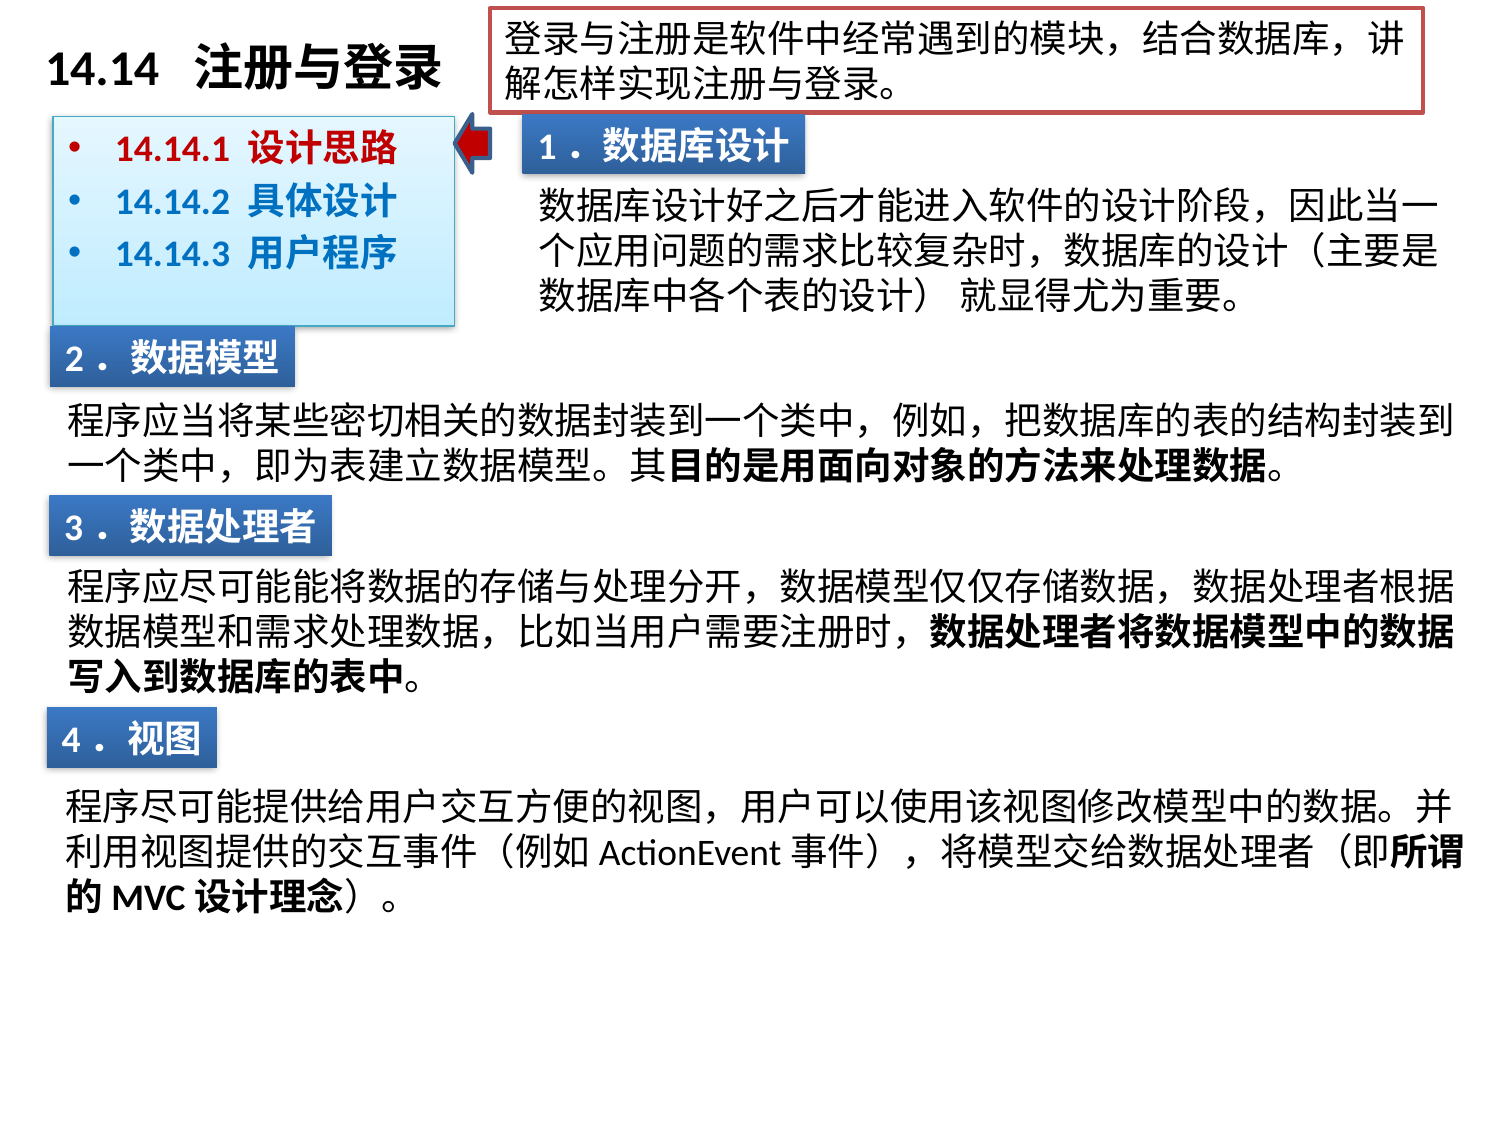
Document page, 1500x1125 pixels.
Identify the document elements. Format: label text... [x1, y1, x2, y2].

text_box 1．数据库设计 [522, 114, 806, 174]
text_box [452, 111, 493, 175]
text_box 数据库设计好之后才能进入软件的设计阶段，因此当一个应用问题的需求比较复杂时，数据库的设计（主要是数据库中各个表的设计） 就显得尤为重要。 [523, 174, 1457, 325]
title 14.14 注册与登录 [30, 0, 490, 103]
text_box 3．数据处理者 [49, 495, 332, 556]
text_box 2．数据模型 [50, 326, 295, 387]
text_box 4．视图 [46, 707, 217, 768]
text_box 程序尽可能提供给用户交互方便的视图，用户可以使用该视图修改模型中的数据。并利用视图提供的交互事件（例如ActionEvent事件），将模型交给数据处理者（即所谓的MVC设计理念）。 [50, 775, 1483, 926]
text_box 登录与注册是软件中经常遇到的模块，结合数据库，讲解怎样实现注册与登录。 [488, 6, 1425, 115]
text_box 程序应尽可能能将数据的存储与处理分开，数据模型仅仅存储数据，数据处理者根据数据模型和需求处理数据，比如当用户需要注册时，数据处理者将数据模型中的数据写入到数据库的表中。 [52, 556, 1483, 706]
list 14.14.1 设计思路 14.14.2 具体设计 14.14.3 用户程序 [52, 116, 455, 327]
text_box 程序应当将某些密切相关的数据封装到一个类中，例如，把数据库的表的结构封装到一个类中，即为表建立数据模型。其目的是用面向对象的方法来处理数据。 [52, 389, 1500, 495]
